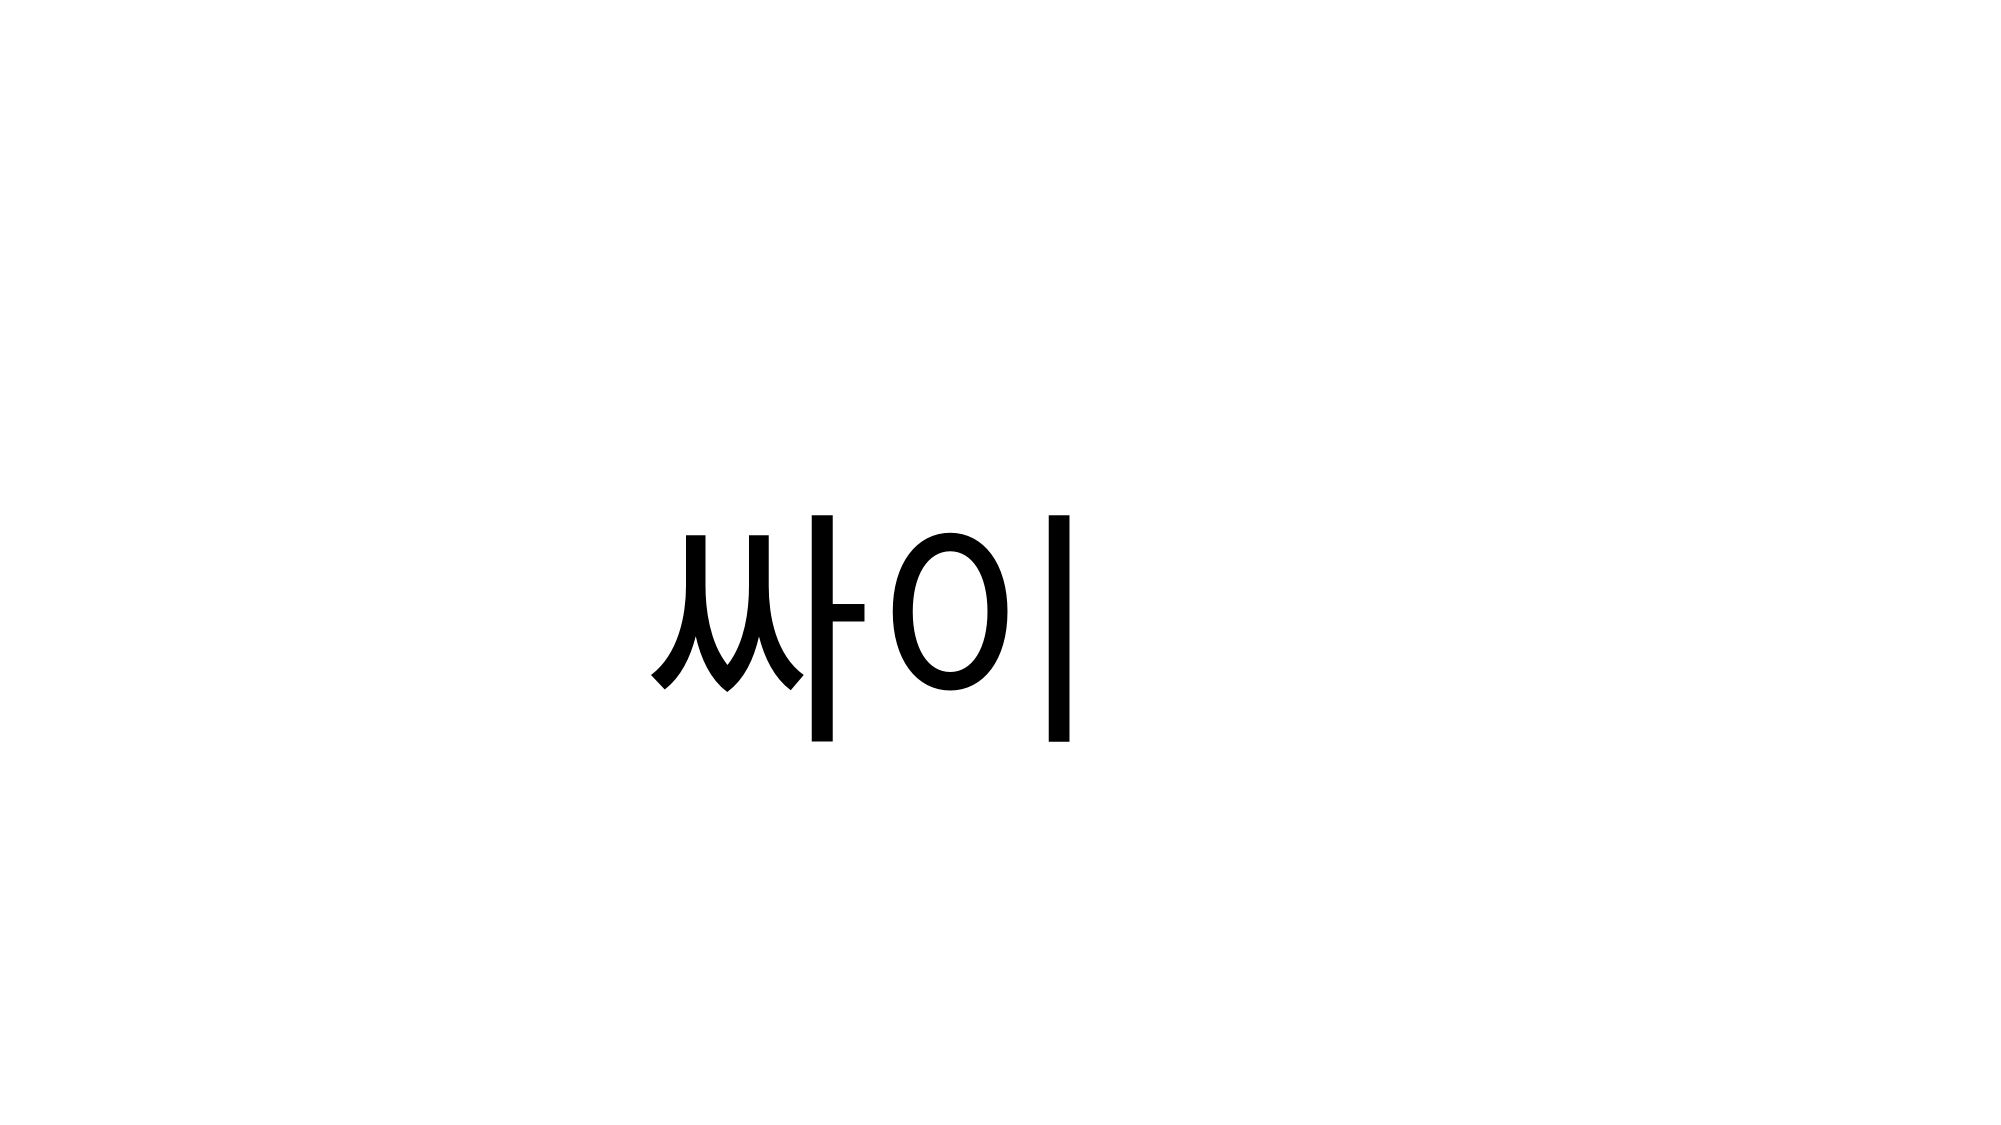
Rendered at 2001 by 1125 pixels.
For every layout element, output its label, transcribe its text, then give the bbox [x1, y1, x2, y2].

list 싸이 [627, 499, 1363, 824]
